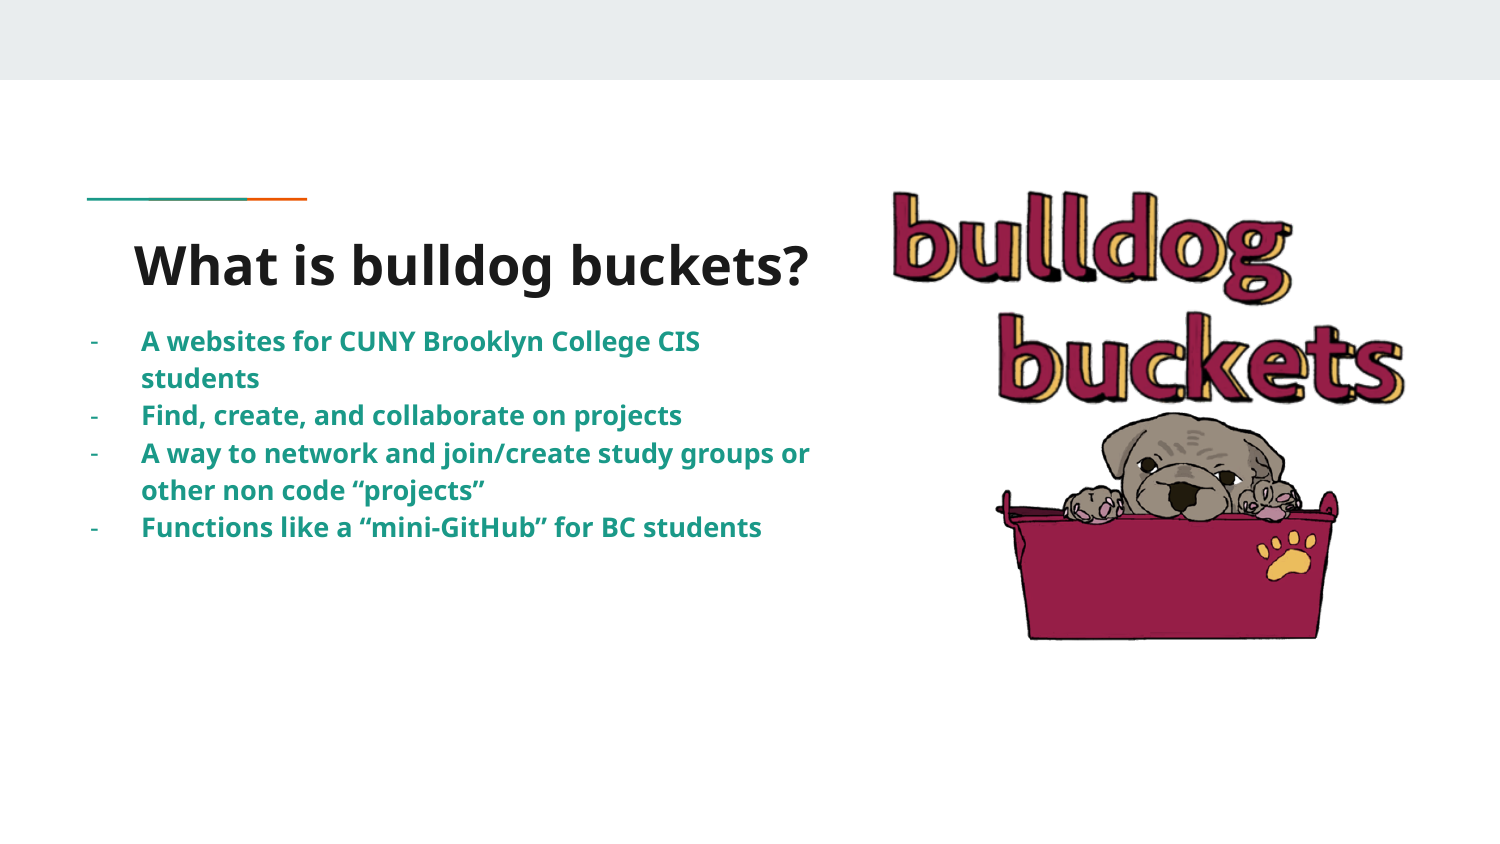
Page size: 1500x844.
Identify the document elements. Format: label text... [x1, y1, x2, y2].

picture [874, 176, 1433, 663]
title What is bulldog buckets? [119, 216, 869, 305]
list A websites for CUNY Brooklyn College CIS students Find, create, and collaborate on projects A way to network and join/create study groups or other non code “projects” Functions like a “mini-GitHub” for BC students [51, 304, 836, 750]
